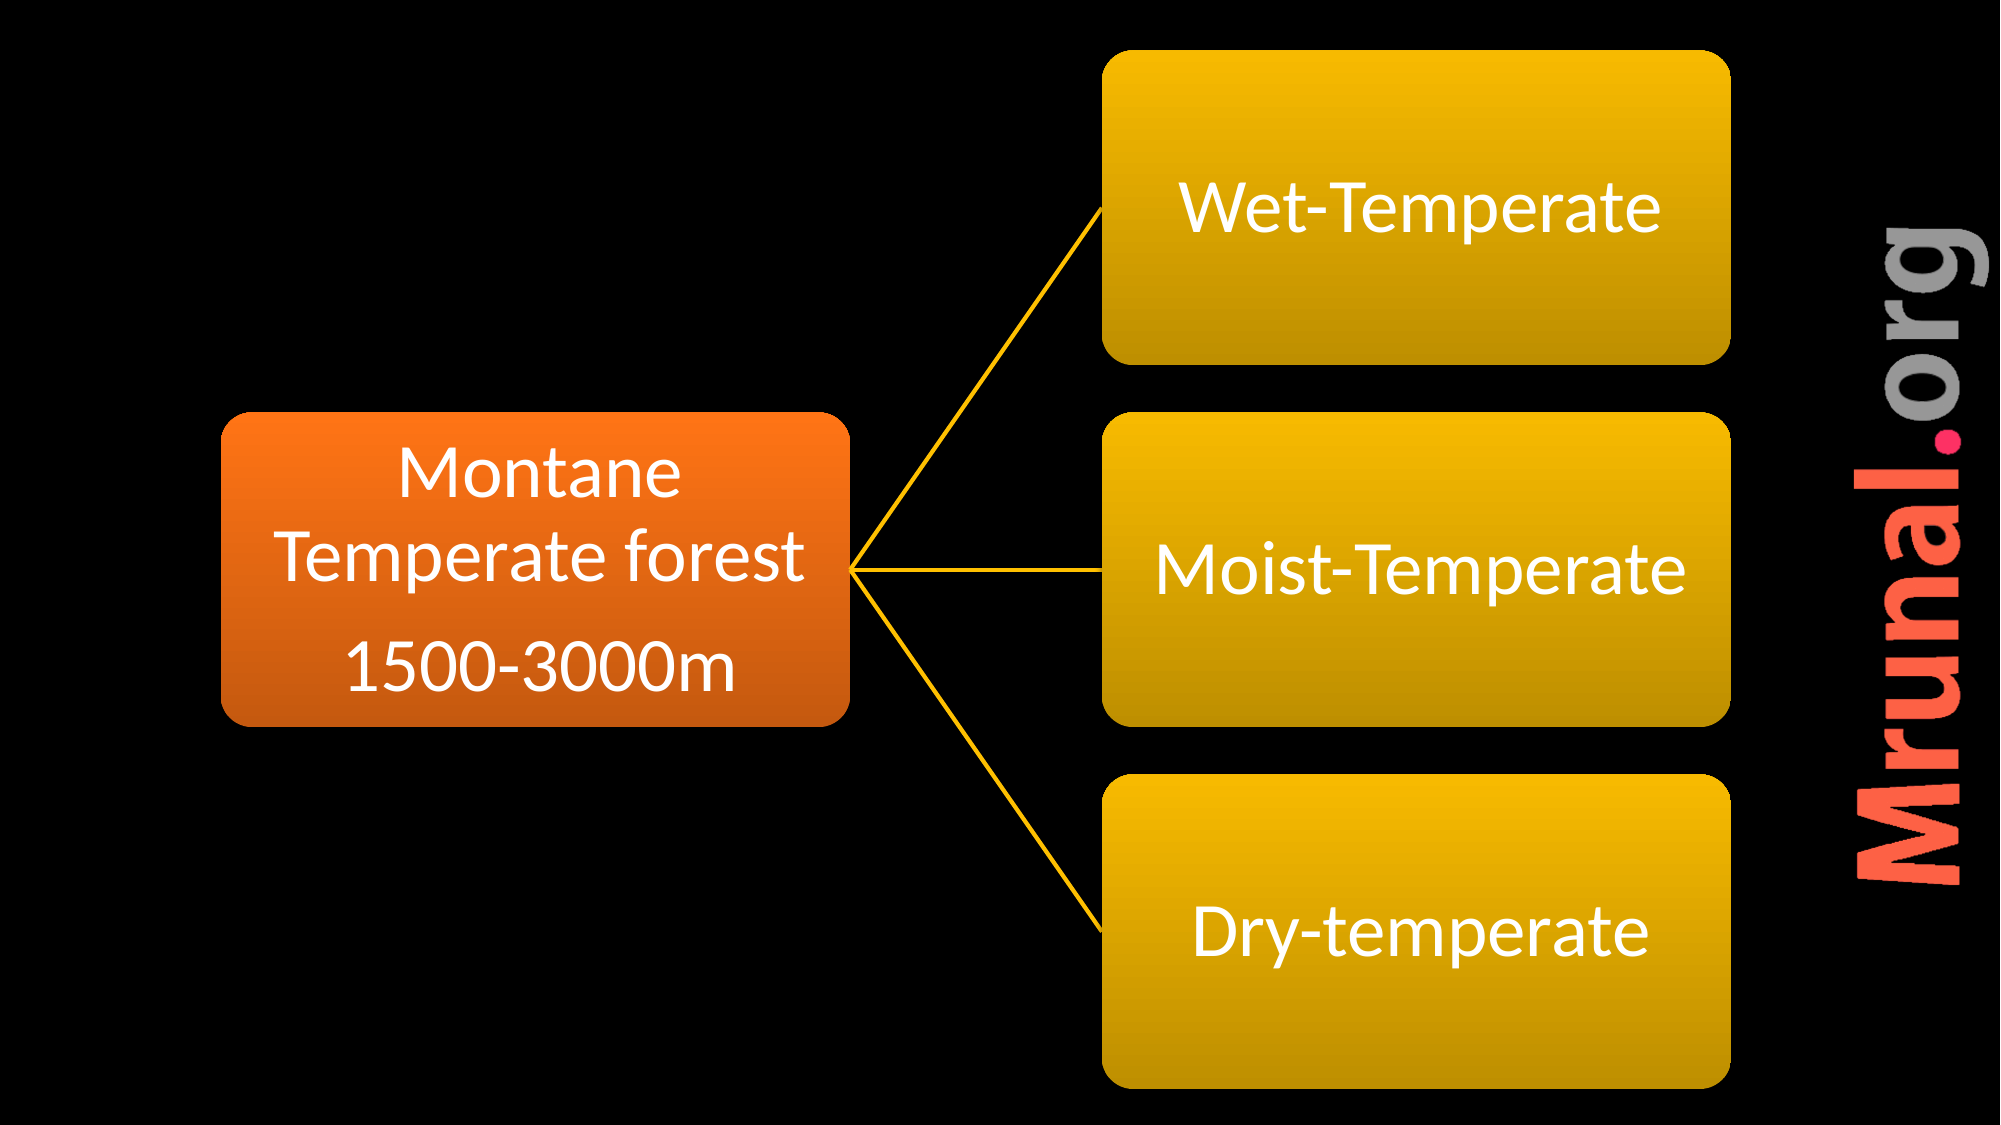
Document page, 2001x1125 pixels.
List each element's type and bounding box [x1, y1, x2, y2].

picture [1863, 223, 2000, 894]
list [89, 49, 1863, 1090]
